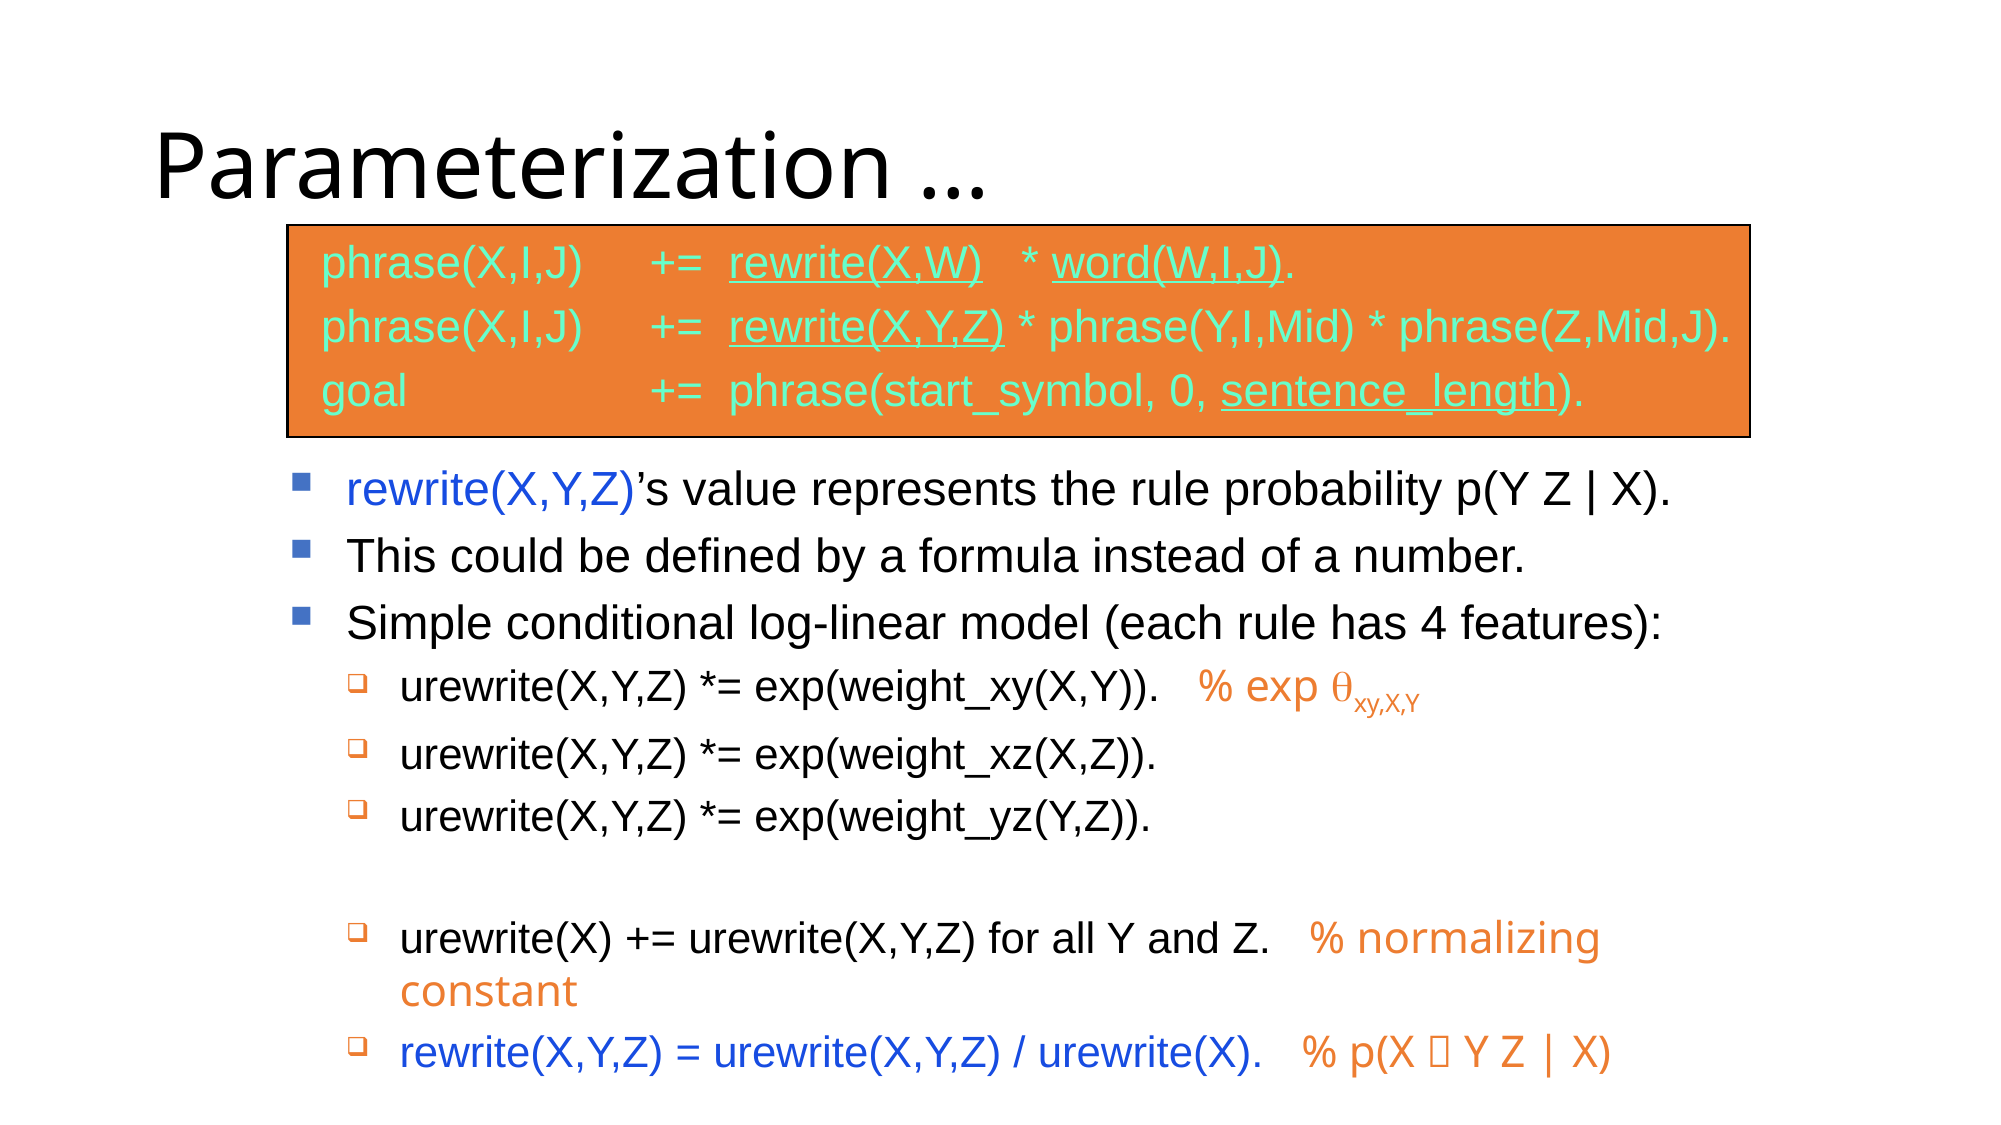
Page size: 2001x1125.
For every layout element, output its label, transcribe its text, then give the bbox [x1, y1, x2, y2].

text_box [922, 440, 953, 506]
text_box phrase(X,I,J) += rewrite(X,W) * word(W,I,J). phrase(X,I,J) += rewrite(X,Y,Z) * phrase(Y,I,Mid) * phrase(Z,Mid,J). goal += phrase(start_symbol, 0, sentence_length). [287, 224, 1750, 438]
title Parameterization … [137, 59, 1863, 278]
list [137, 299, 1863, 1014]
text_box rewrite(X,Y,Z)’s value represents the rule probability p(Y Z | X). This could be defined by a formula instead of a number. Simple conditional log-linear model (each rule has 4 features): urewrite(X,Y,Z) *= exp(weight_xy(X,Y)). % exp xy,X,Y urewrite(X,Y,Z) *= exp(weight_xz(X,Z)). urewrite(X,Y,Z) *= exp(weight_yz(Y,Z)). urewrite(X) += urewrite(X,Y,Z) for all Y and Z. % normalizing constant rewrite(X,Y,Z) = urewrite(X,Y,Z) / urewrite(X). % p(X  Y Z | X) [275, 450, 1750, 1125]
